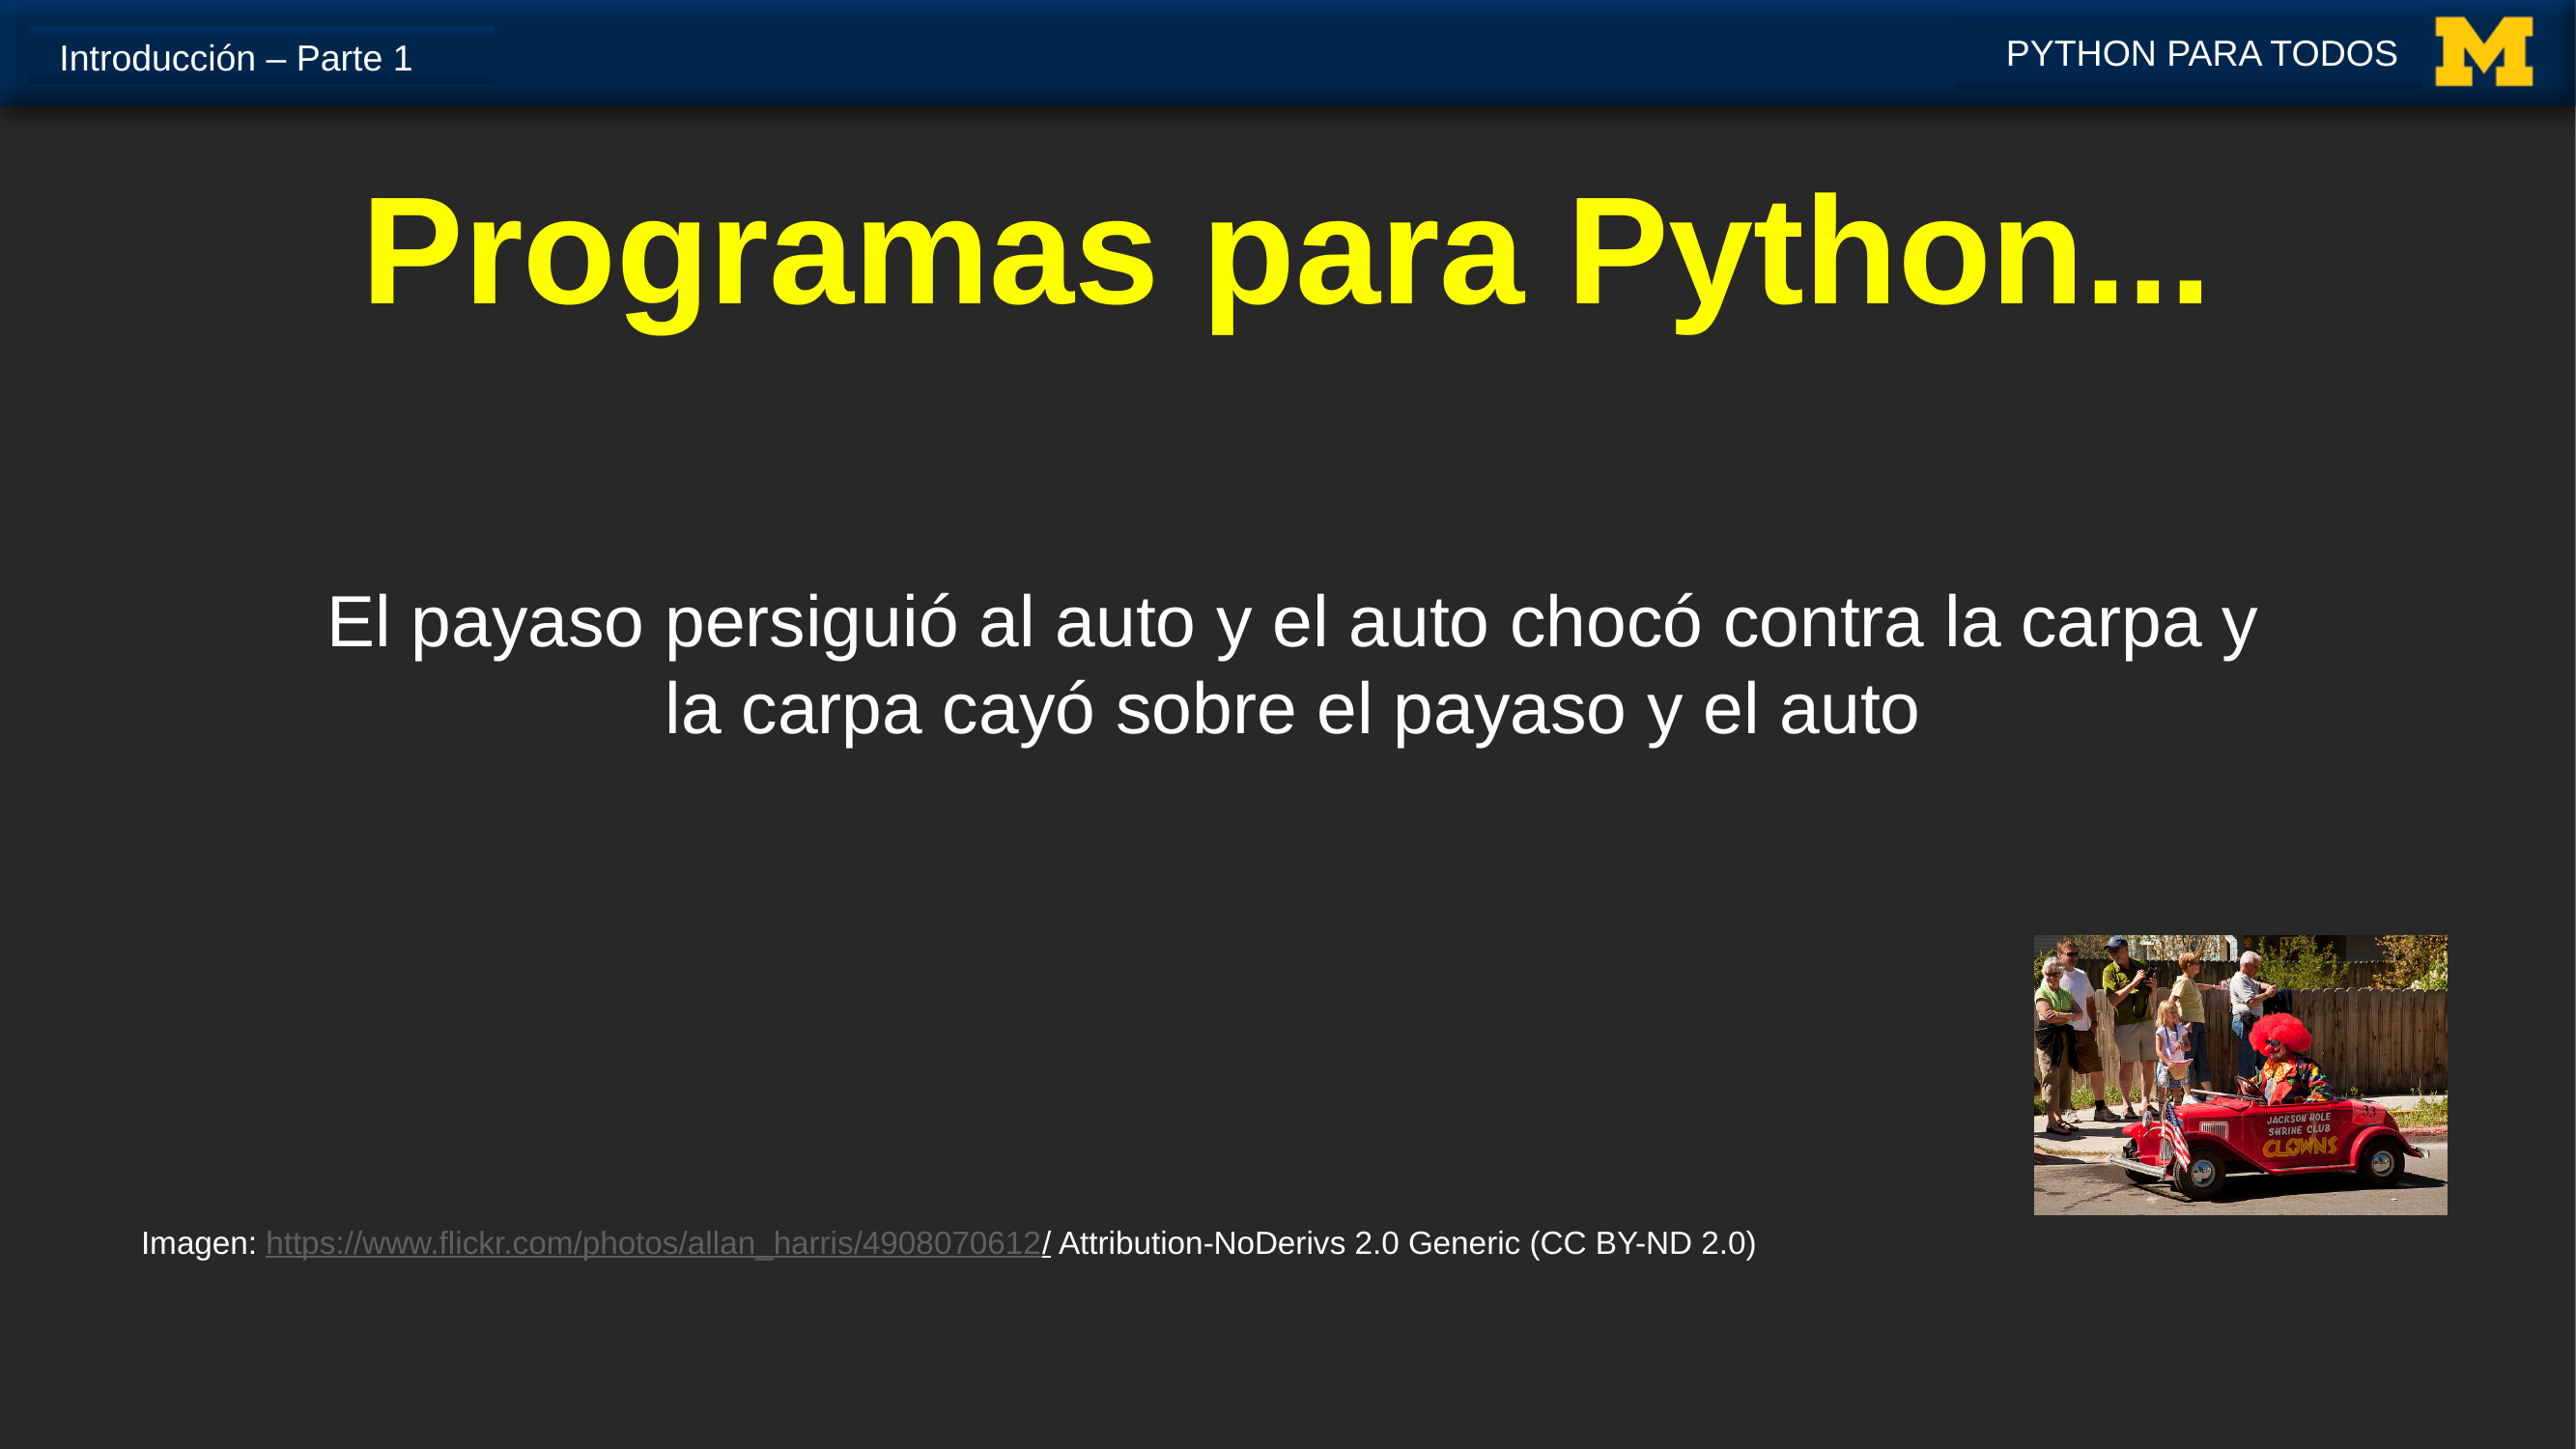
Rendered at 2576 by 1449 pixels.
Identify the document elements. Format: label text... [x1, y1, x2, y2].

text_box El payaso persiguió al auto y el auto chocó contra la carpa y la carpa cayó sobre el payaso y el auto [309, 570, 2278, 753]
title Programas para Python... [99, 143, 2476, 342]
text_box Imagen: https://www.flickr.com/photos/allan_harris/4908070612/ Attribution-NoDerivs 2.0 Generic (CC BY-ND 2.0) [127, 1214, 1772, 1268]
picture [0, 0, 2576, 1449]
